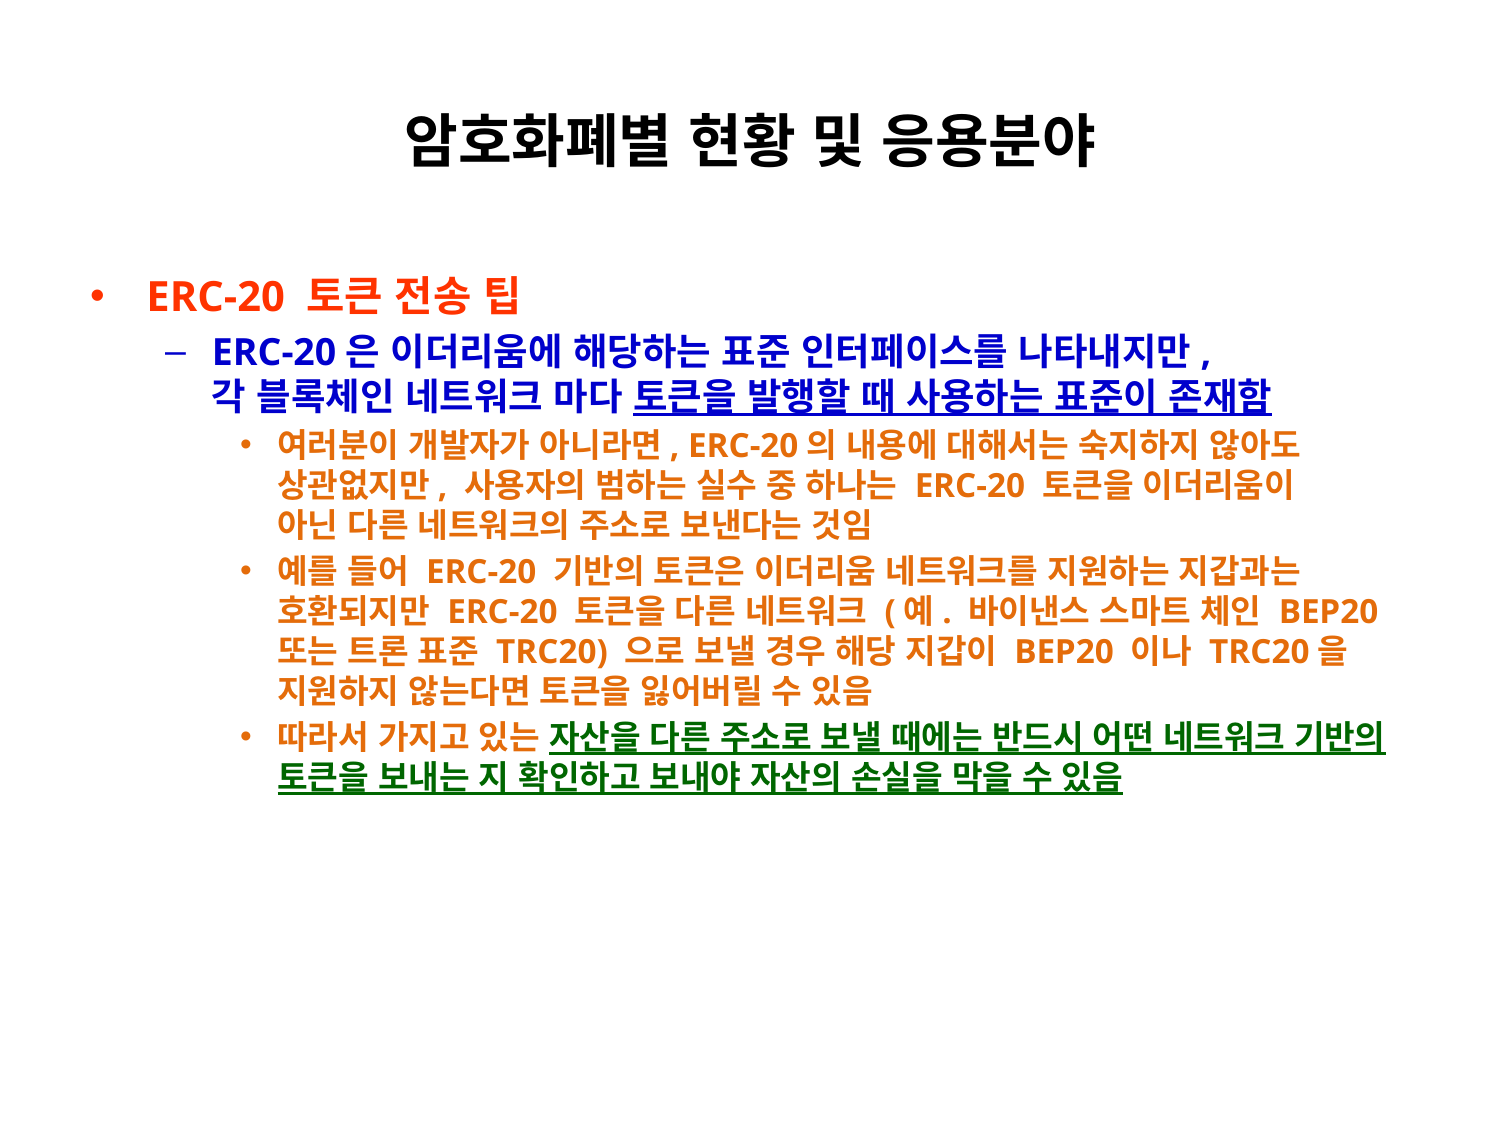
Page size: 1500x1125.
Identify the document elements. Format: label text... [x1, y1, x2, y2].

list ERC-20 토큰 전송 팁 ERC-20은 이더리움에 해당하는 표준 인터페이스를 나타내지만, 각 블록체인 네트워크 마다 토큰을 발행할 때 사용하는 표준이 존재함 여러분이 개발자가 아니라면, ERC-20의 내용에 대해서는 숙지하지 않아도 상관없지만, 사용자의 범하는 실수 중 하나는 ERC-20 토큰을 이더리움이 아닌 다른 네트워크의 주소로 보낸다는 것임 예를 들어 ERC-20 기반의 토큰은 이더리움 네트워크를 지원하는 지갑과는 호환되지만 ERC-20 토큰을 다른 네트워크 (예. 바이낸스 스마트 체인 BEP20 또는 트론 표준 TRC20) 으로 보낼 경우 해당 지갑이 BEP20 이나 TRC20을 지원하지 않는다면 토큰을 잃어버릴 수 있음 따라서 가지고 있는 자산을 다른 주소로 보낼 때에는 반드시 어떤 네트워크 기반의 토큰을 보내는 지 확인하고 보내야 자산의 손실을 막을 수 있음 [75, 262, 1425, 1005]
title 암호화폐별 현황 및 응용분야 [75, 45, 1425, 233]
